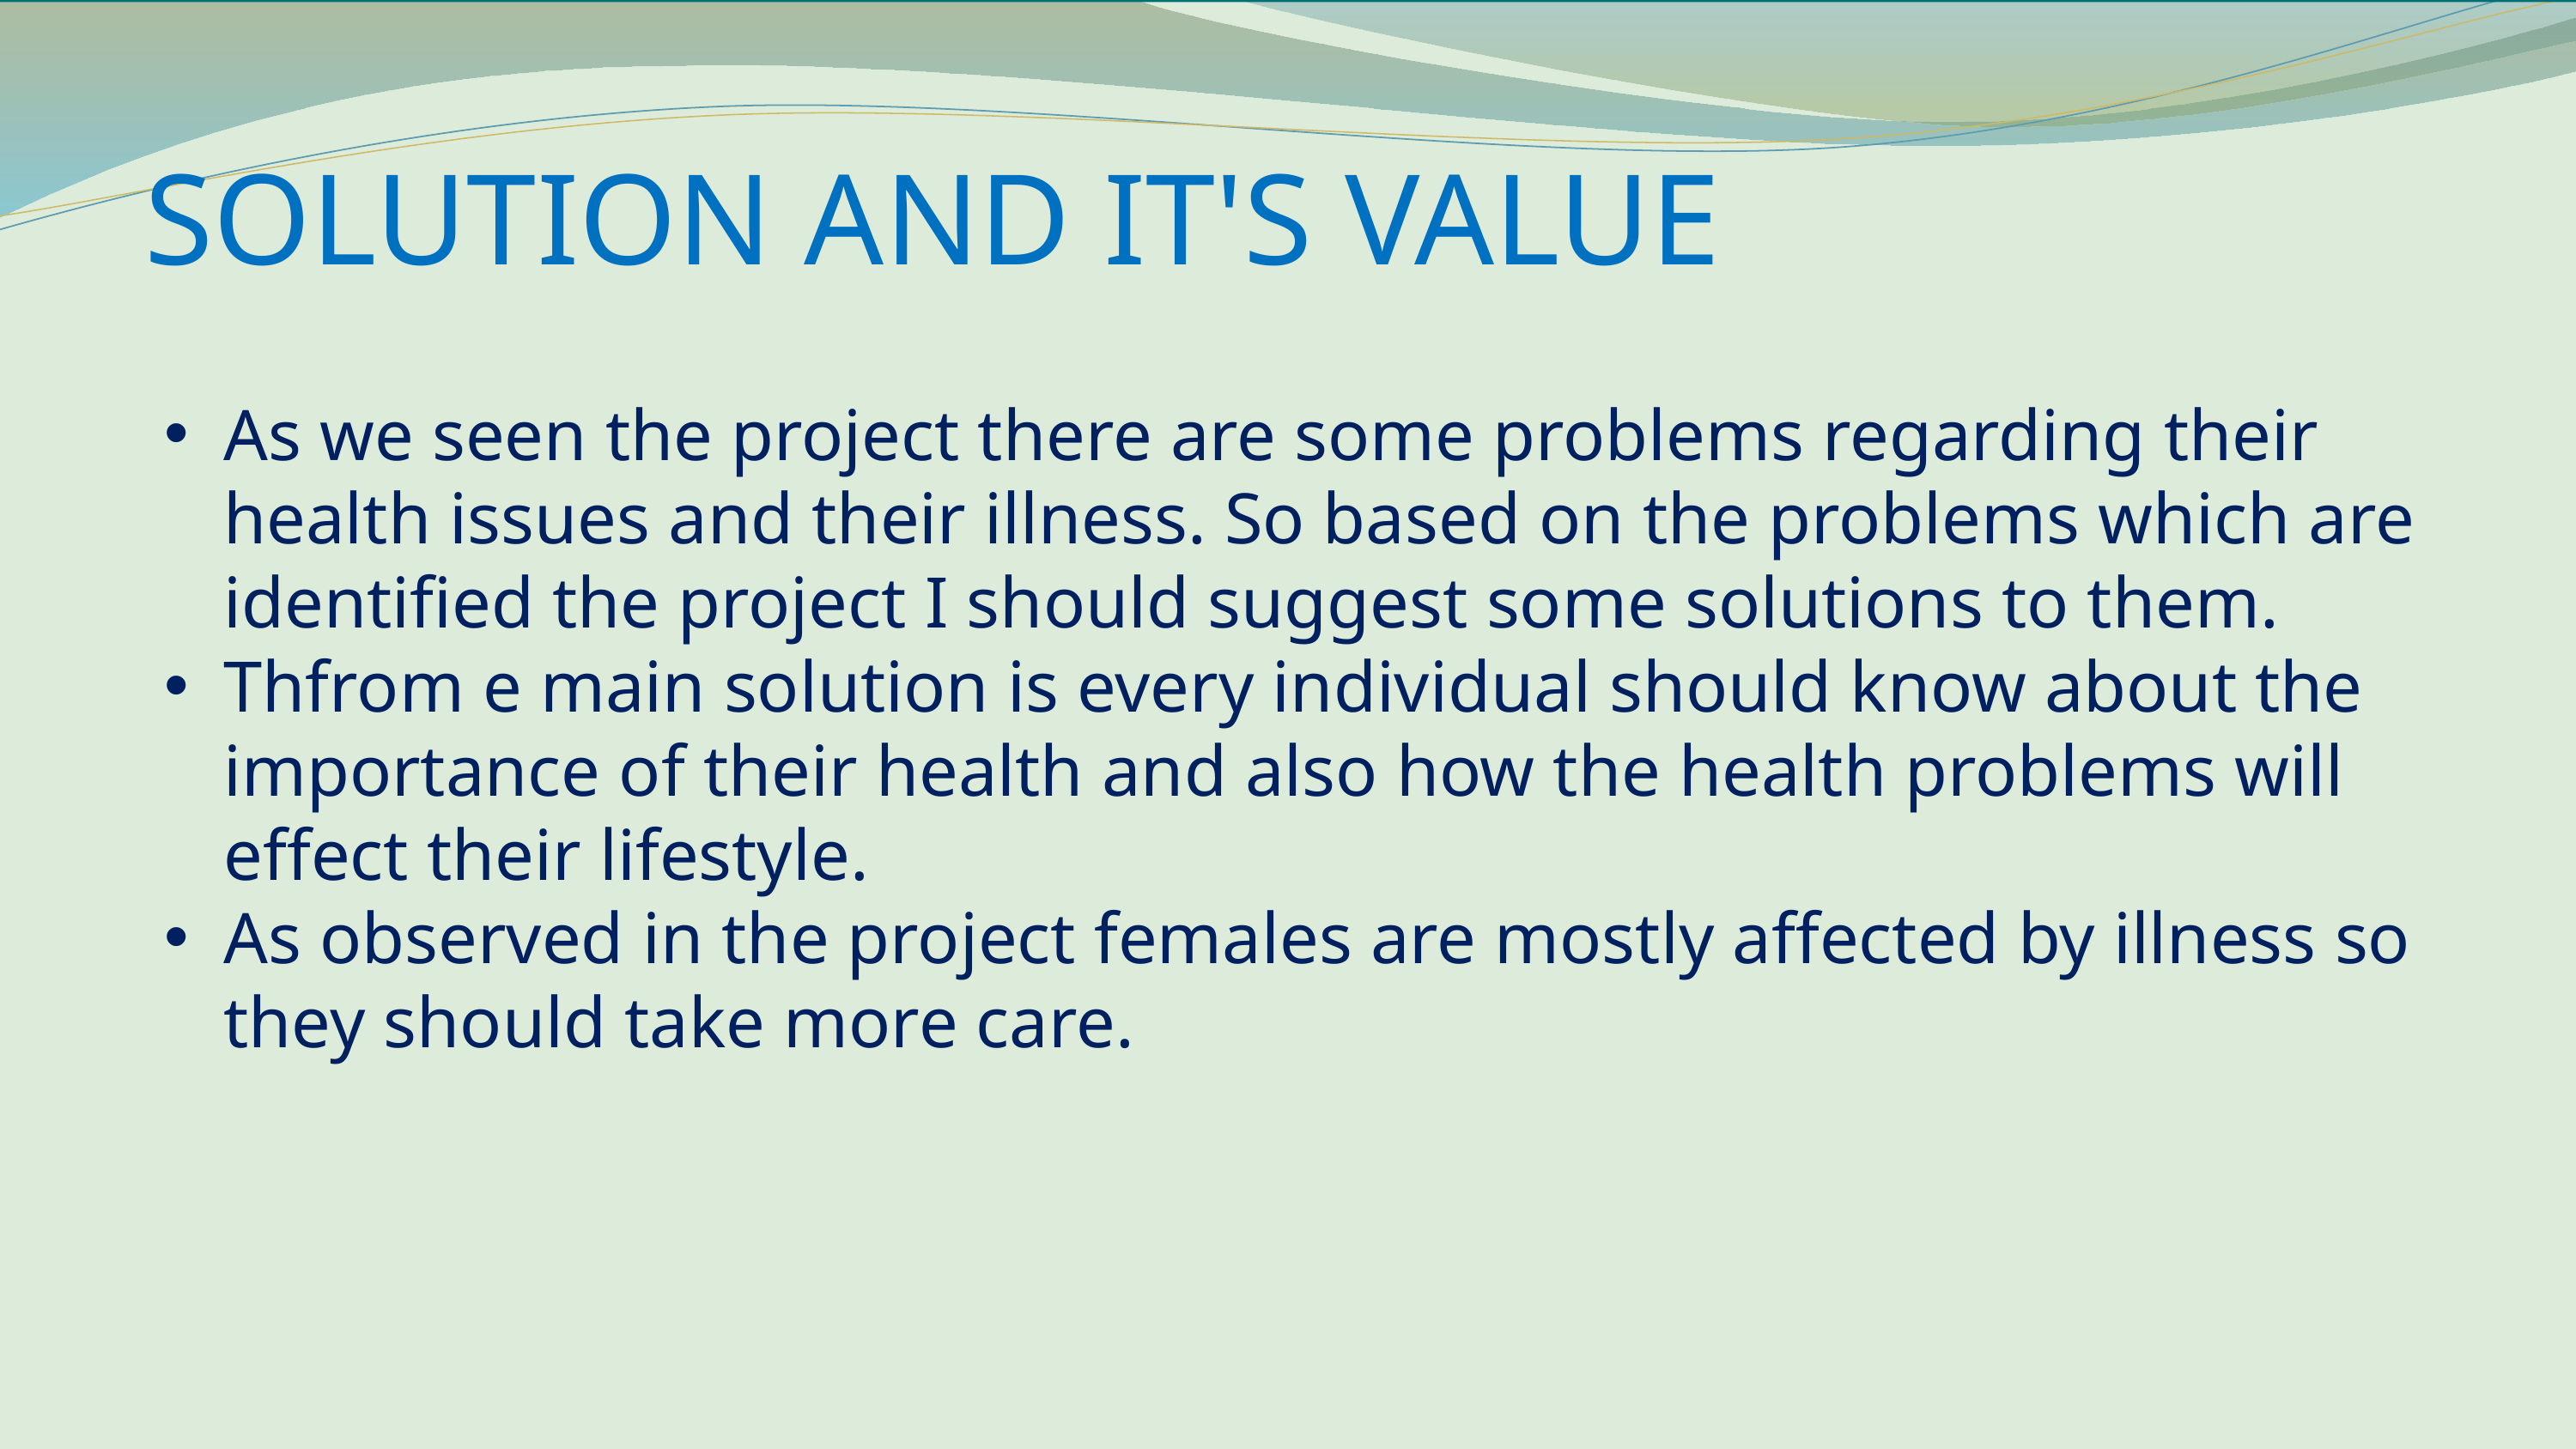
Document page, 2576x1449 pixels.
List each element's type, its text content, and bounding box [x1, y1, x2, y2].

text_box As we seen the project there are some problems regarding their health issues and their illness. So based on the problems which are identified the project I should suggest some solutions to them. Thfrom e main solution is every individual should know about the importance of their health and also how the health problems will effect their lifestyle. As observed in the project females are mostly affected by illness so they should take more care. [104, 390, 2432, 1146]
text_box SOLUTION AND IT'S VALUE [144, 156, 2576, 290]
